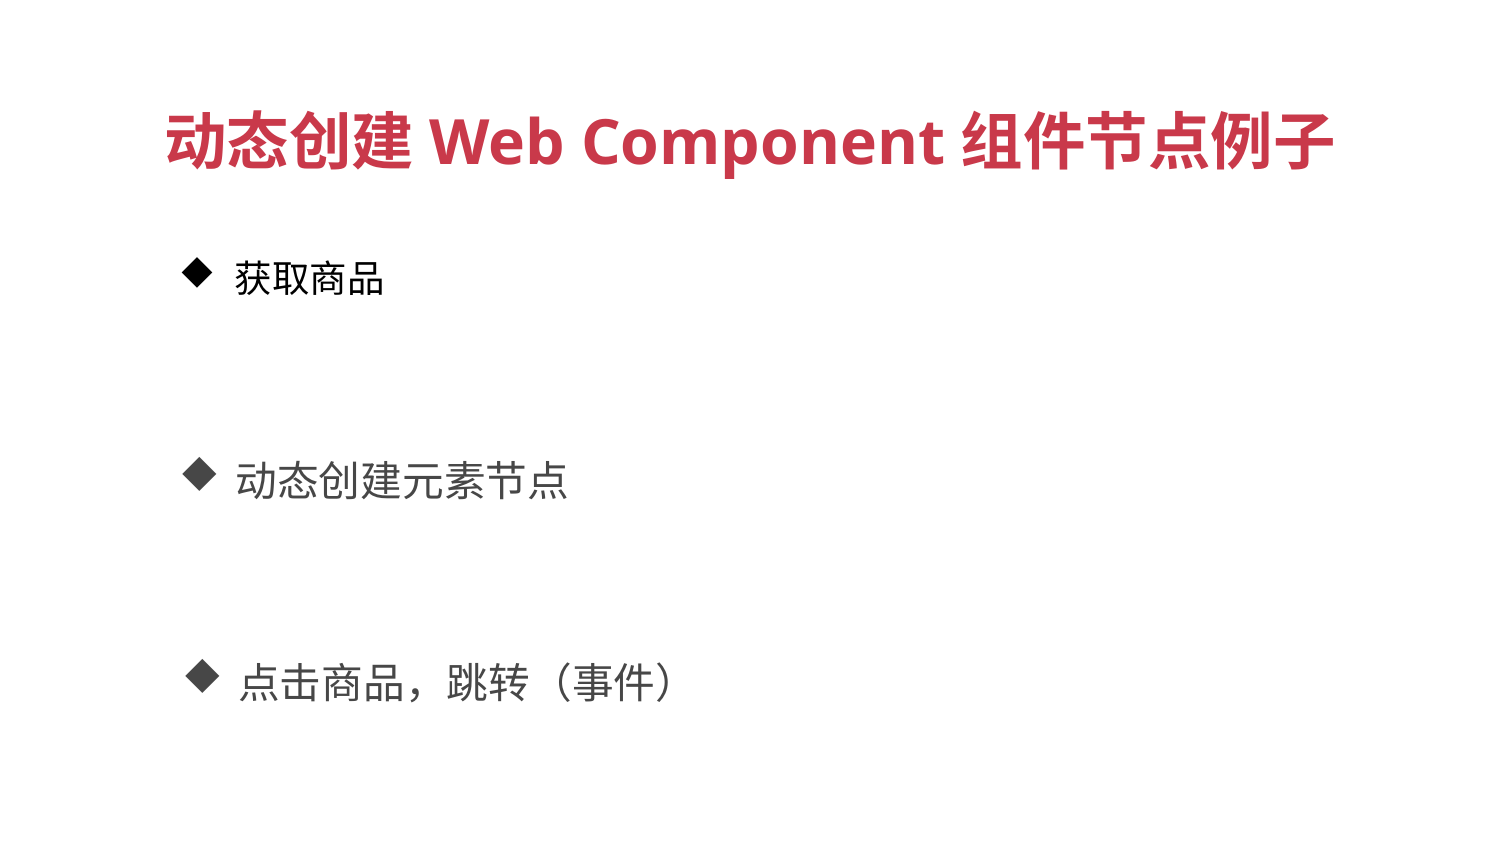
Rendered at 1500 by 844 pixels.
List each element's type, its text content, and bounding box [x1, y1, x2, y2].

text_box 动态创建Web Component组件节点例子 [149, 94, 1351, 185]
text_box 点击商品，跳转（事件） [91, 649, 1497, 715]
text_box 获取商品 [88, 247, 1494, 308]
text_box 动态创建元素节点 [89, 447, 1495, 513]
